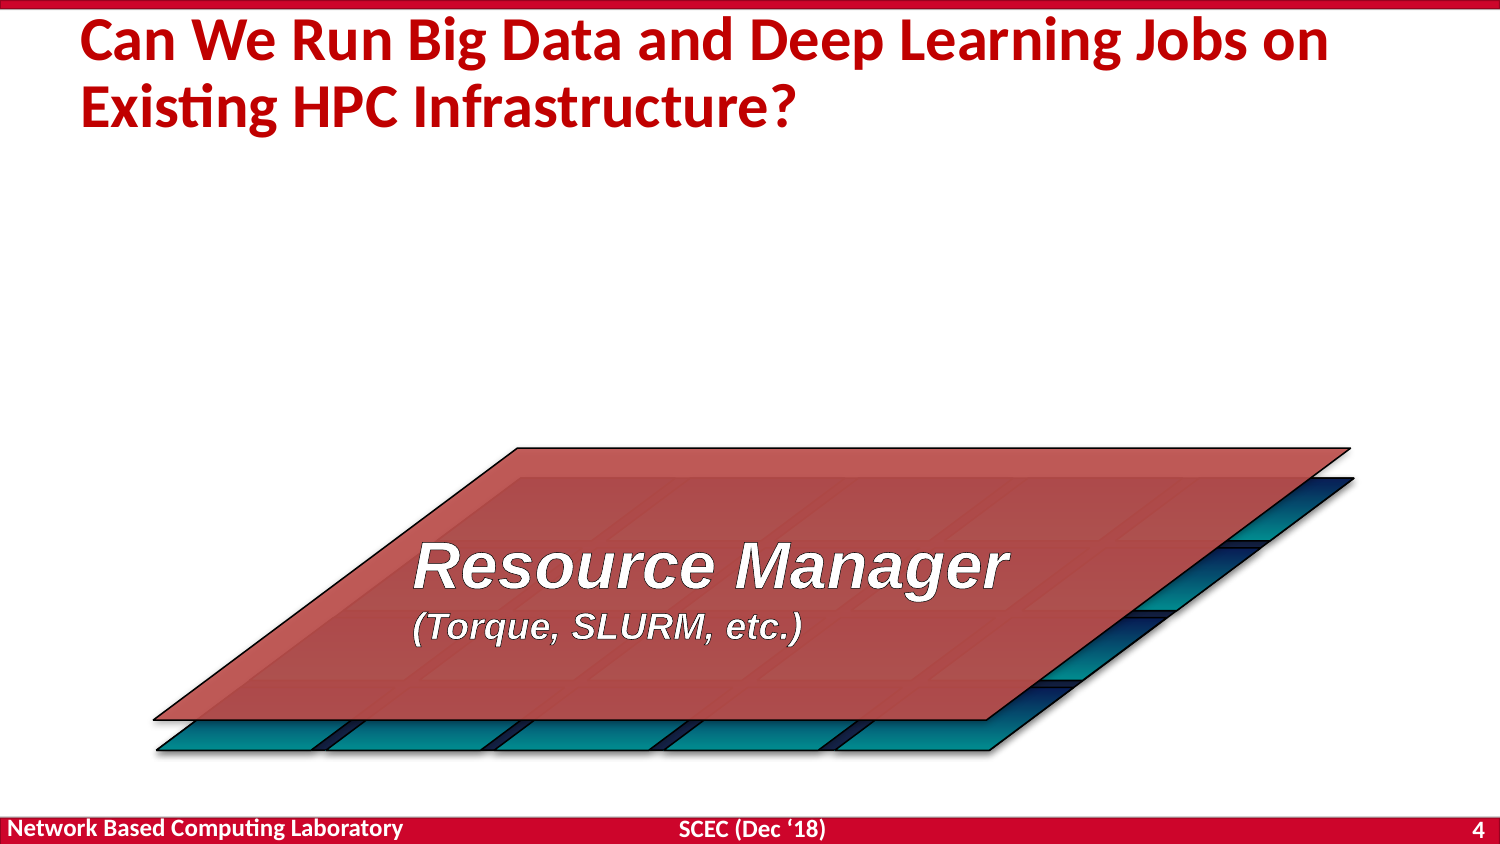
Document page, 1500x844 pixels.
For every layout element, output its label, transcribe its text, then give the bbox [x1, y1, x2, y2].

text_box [152, 447, 1355, 751]
text_box Can We Run Big Data and Deep Learning Jobs on Existing HPC Infrastructure? [68, 26, 1490, 122]
